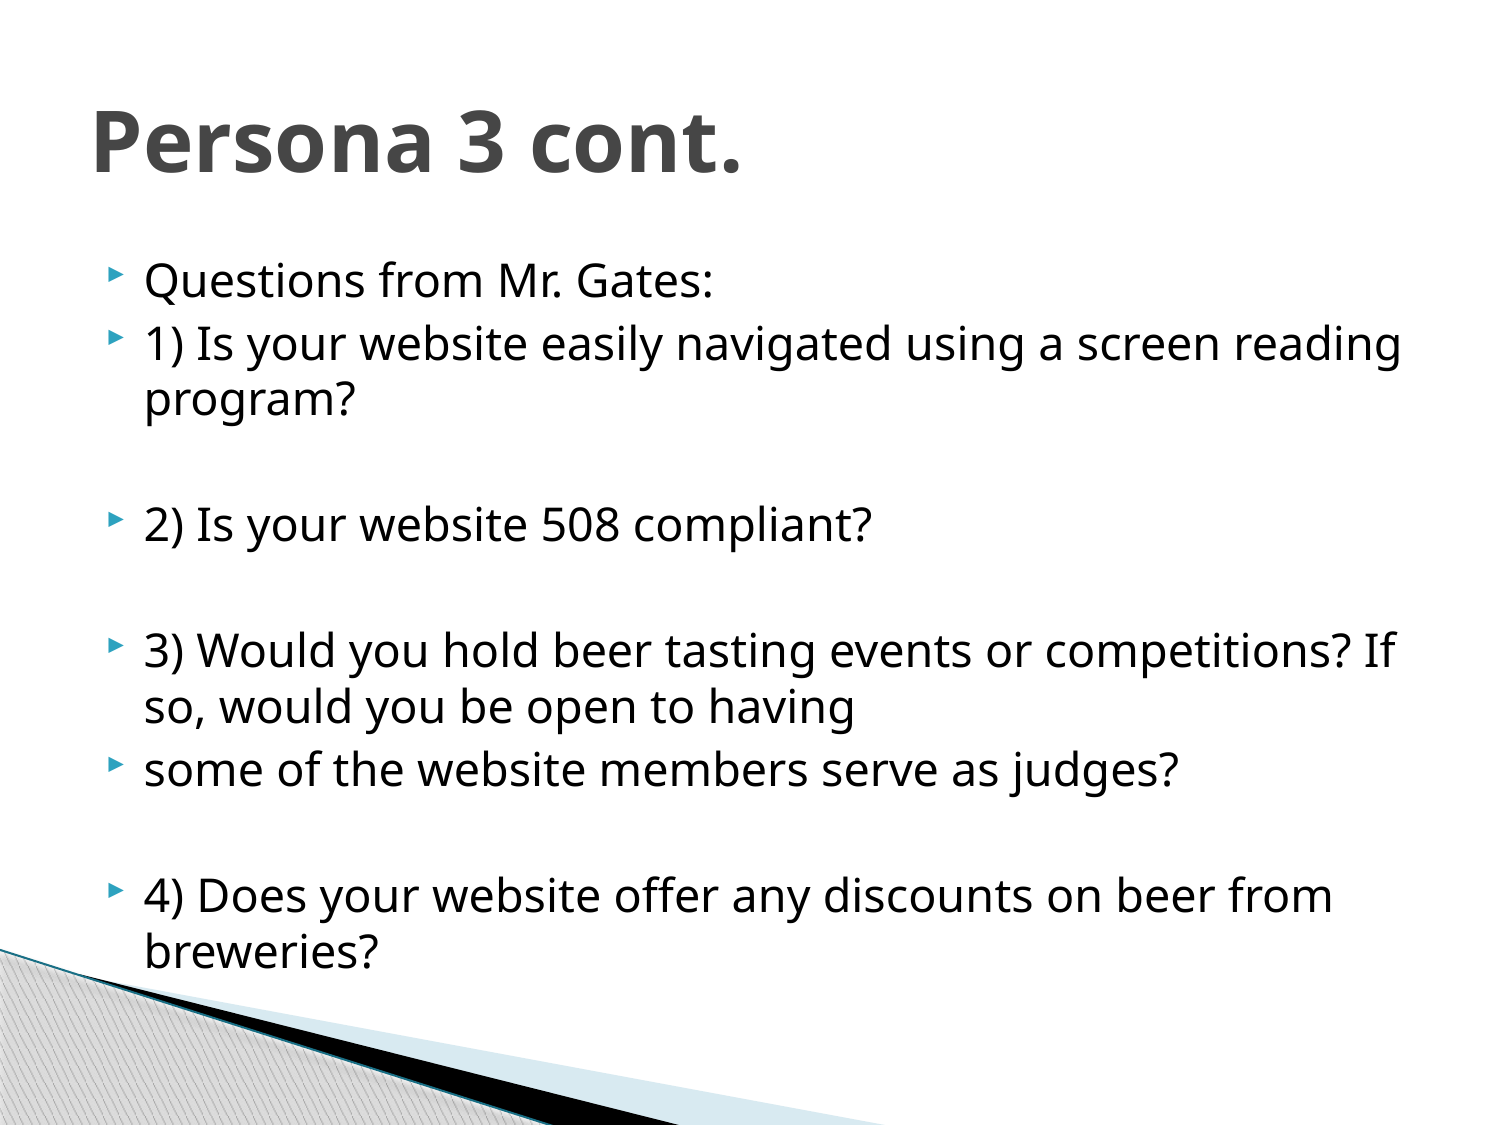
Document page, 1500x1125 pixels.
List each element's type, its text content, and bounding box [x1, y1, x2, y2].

title Persona 3 cont. [75, 45, 1425, 233]
list Questions from Mr. Gates: 1) Is your website easily navigated using a screen reading program? 2) Is your website 508 compliant? 3) Would you hold beer tasting events or competitions? If so, would you be open to having some of the website members serve as judges? 4) Does your website offer any discounts on beer from breweries? [75, 243, 1425, 986]
